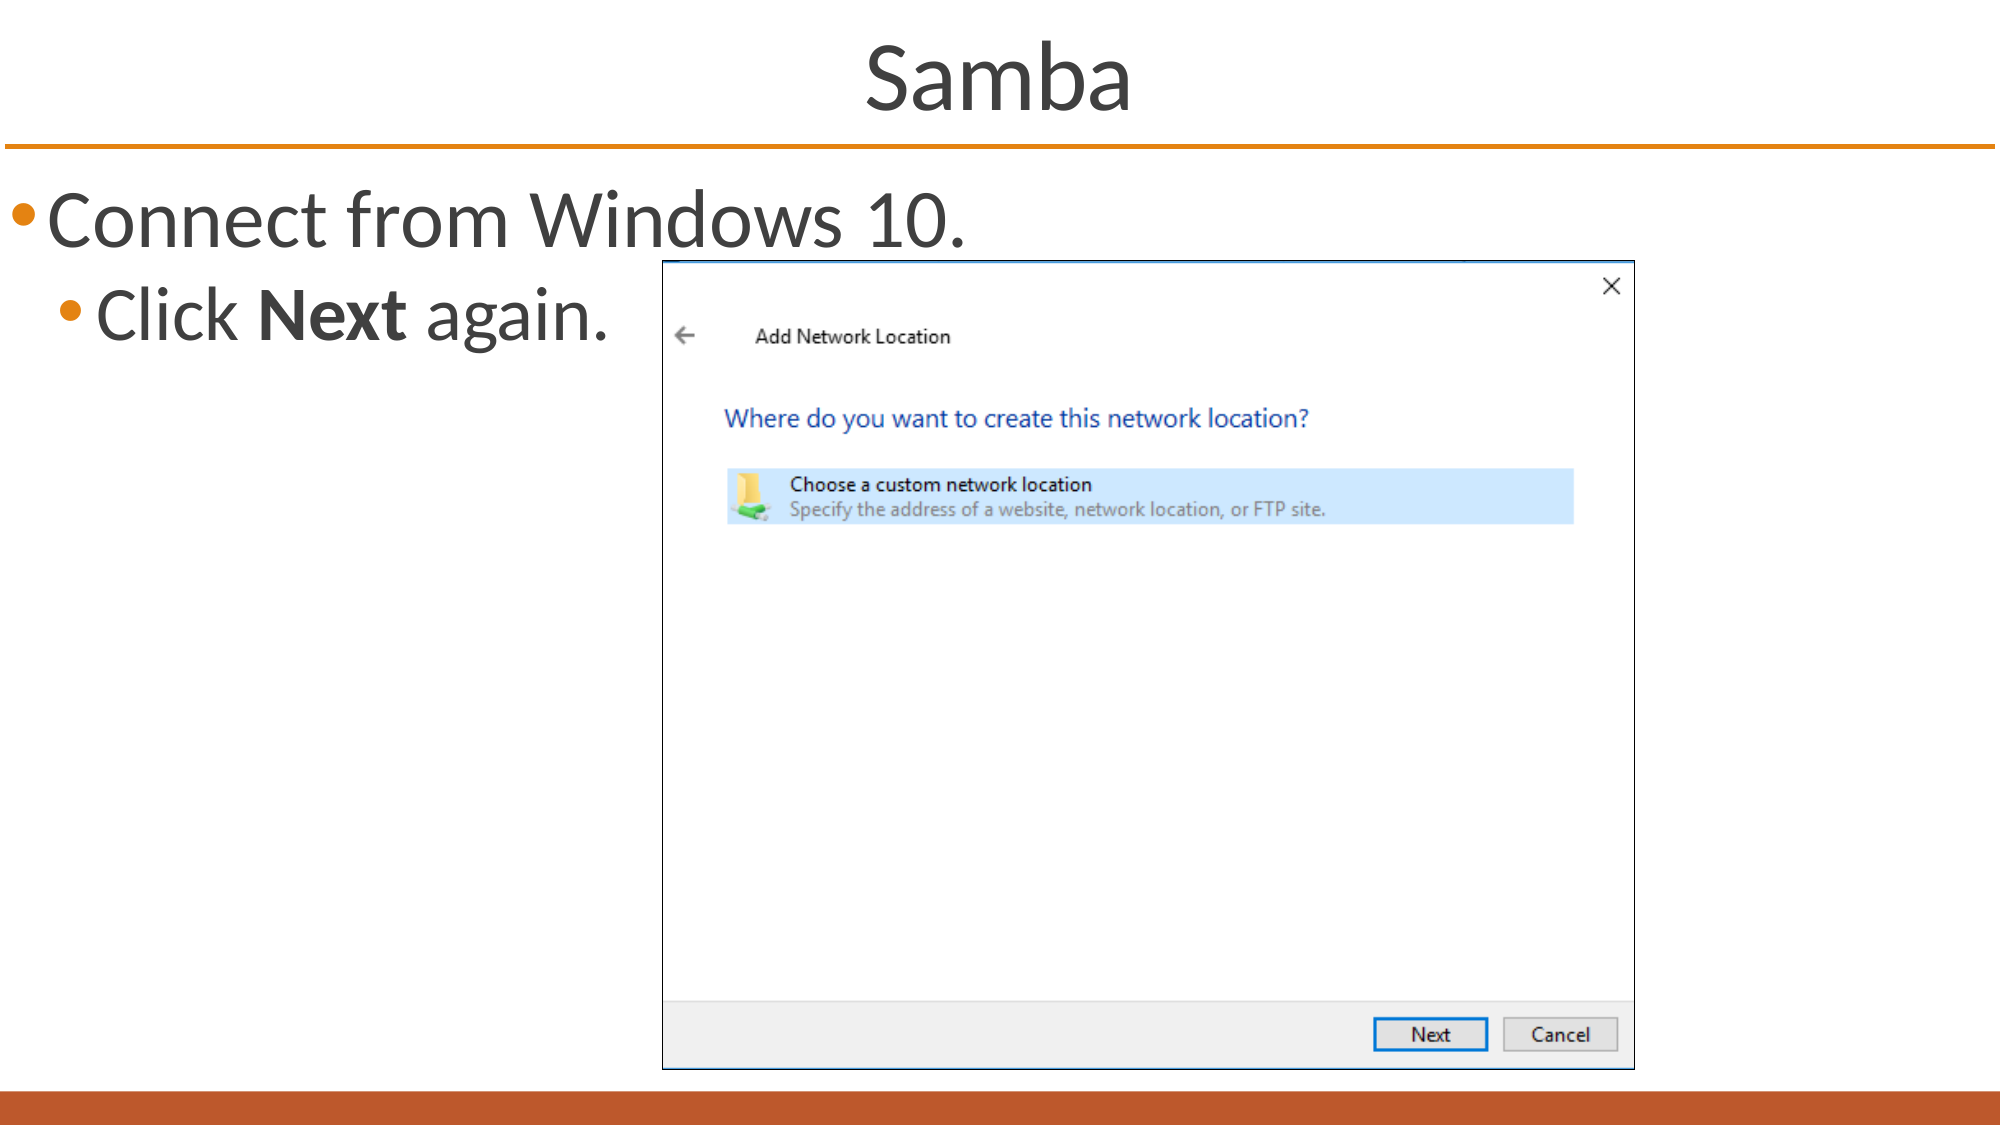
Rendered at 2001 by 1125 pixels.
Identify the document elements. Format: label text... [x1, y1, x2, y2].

list Connect from Windows 10. Click Next again. [9, 156, 1990, 1092]
picture [662, 259, 1635, 1071]
title Samba [5, 6, 1995, 139]
